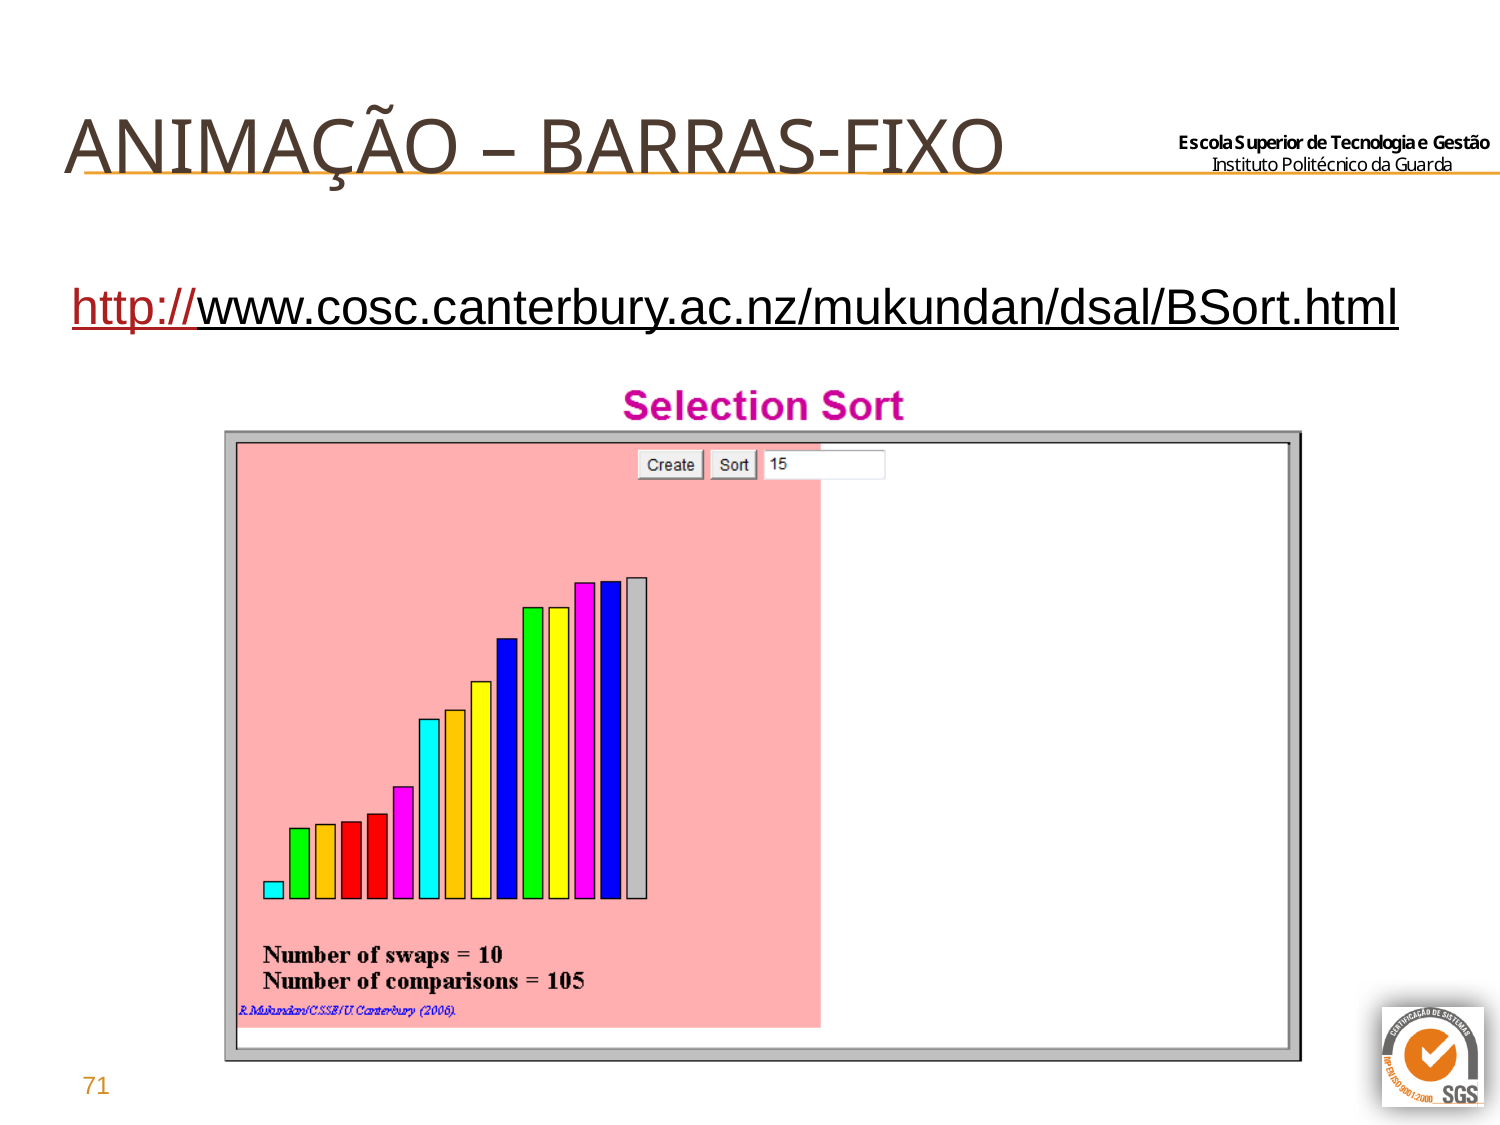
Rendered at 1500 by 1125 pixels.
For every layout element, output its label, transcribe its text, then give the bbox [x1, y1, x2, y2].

text_box http://www.cosc.canterbury.ac.nz/mukundan/dsal/BSort.html [52, 267, 1433, 342]
slide_number 71 [0, 1062, 125, 1103]
picture [1382, 1007, 1484, 1107]
picture [218, 388, 1306, 1063]
title Animação – Barras-fixo [49, 75, 1475, 213]
